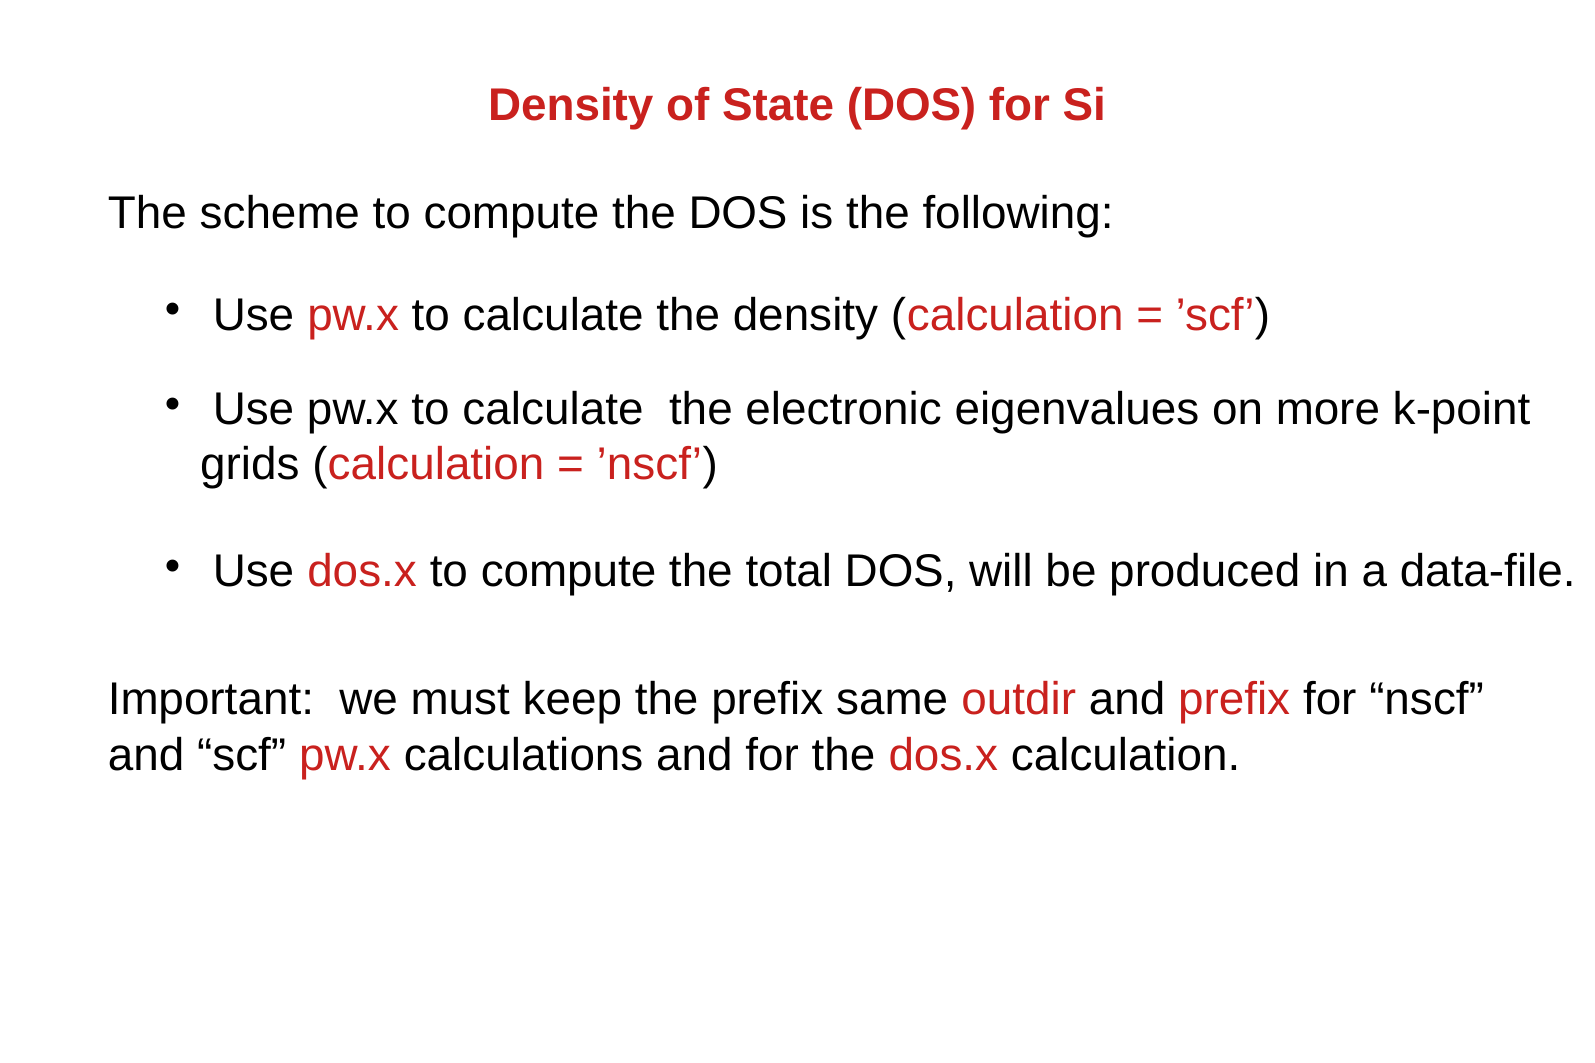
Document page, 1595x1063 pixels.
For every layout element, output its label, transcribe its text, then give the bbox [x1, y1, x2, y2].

text_box Use dos.x to compute the total DOS, will be produced in a data-file. [150, 533, 1595, 610]
text_box Important: we must keep the prefix same outdir and prefix for “nscf” and “scf” pw.x calculations and for the dos.x calculation. [93, 661, 1563, 803]
text_box Density of State (DOS) for Si [206, 67, 1388, 144]
text_box The scheme to compute the DOS is the following: [93, 175, 1563, 252]
text_box Use pw.x to calculate the density (calculation = ’scf’) [150, 277, 1595, 353]
text_box Use pw.x to calculate the electronic eigenvalues on more k-point grids (calculation = ’nscf’) [150, 371, 1595, 506]
